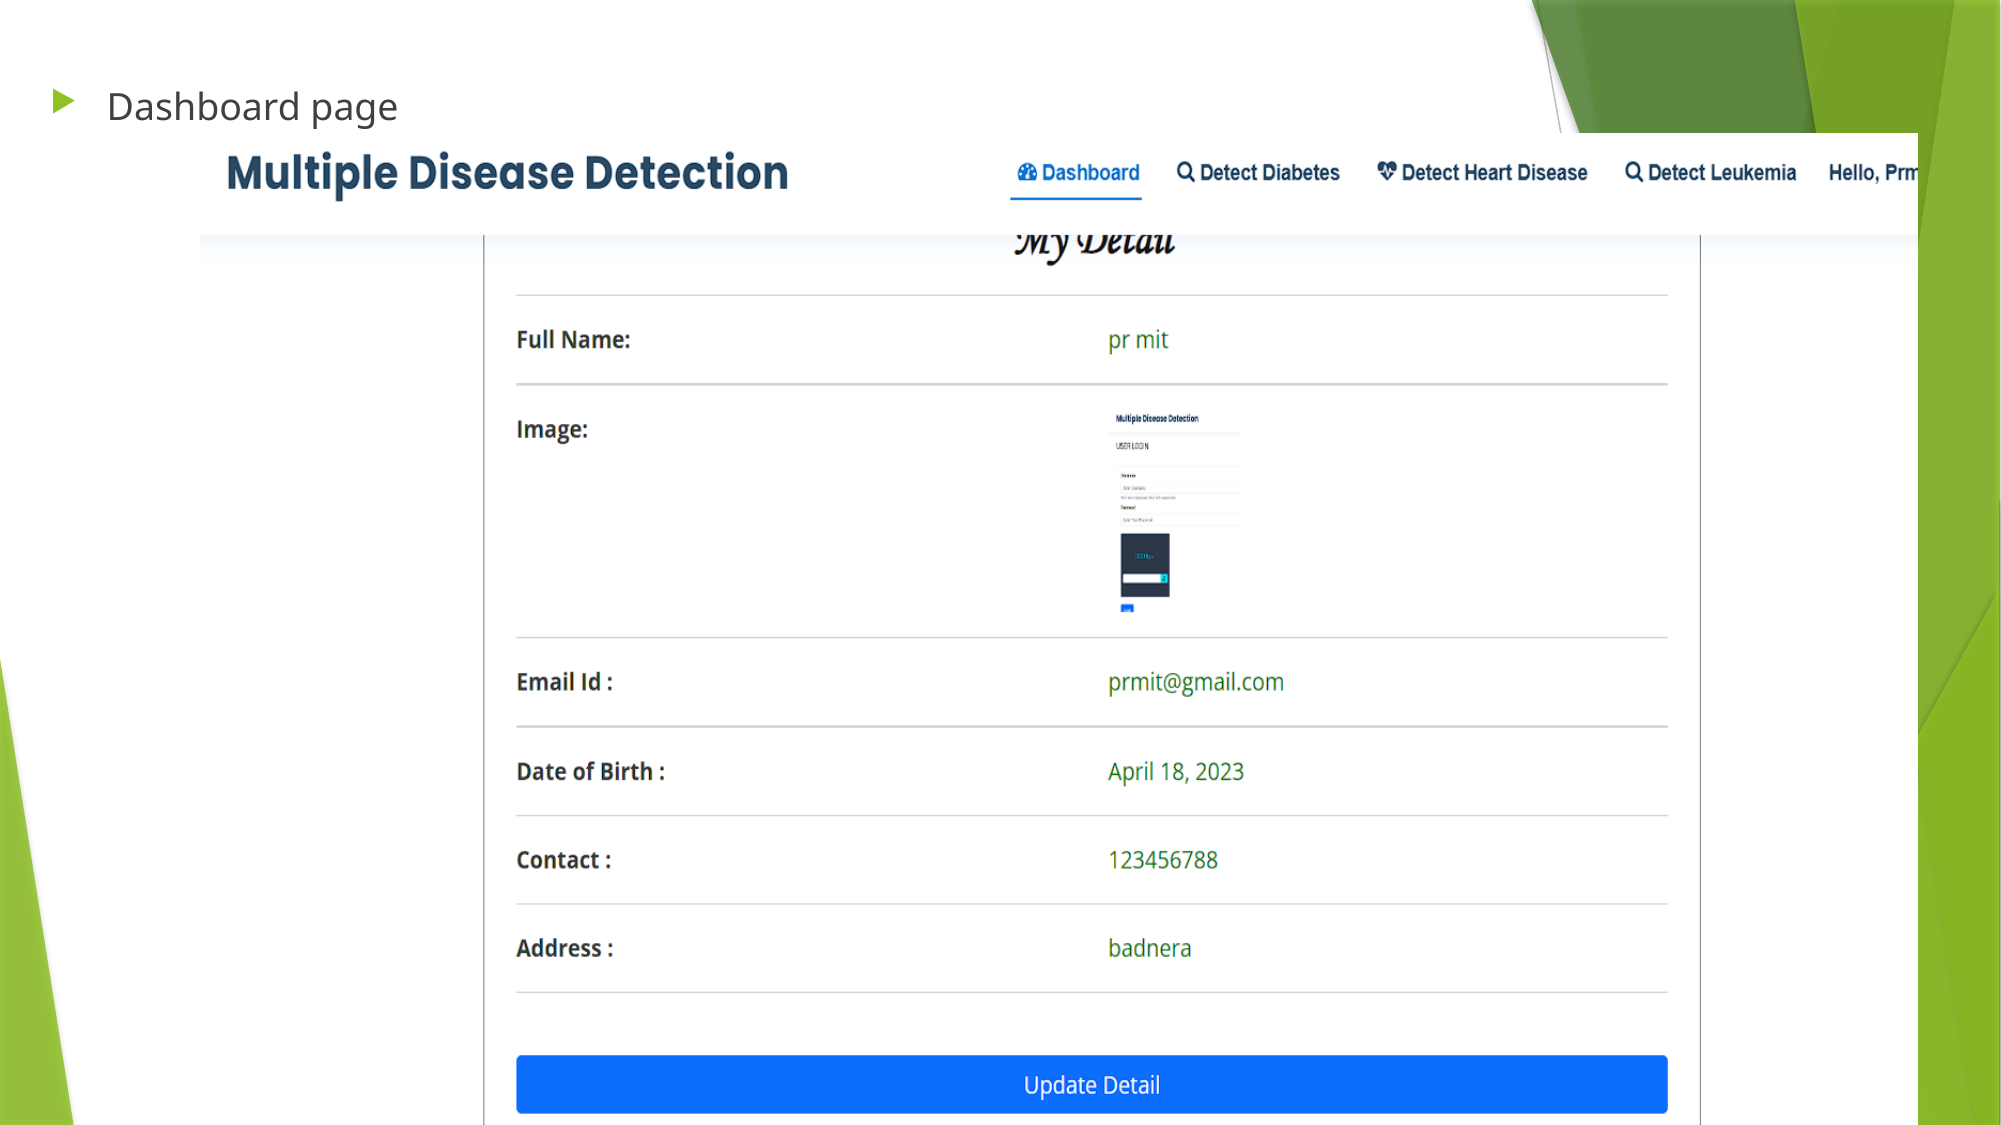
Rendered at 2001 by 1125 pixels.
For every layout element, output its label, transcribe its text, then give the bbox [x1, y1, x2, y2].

list Dashboard page [35, 75, 1446, 712]
picture [199, 132, 1919, 1125]
